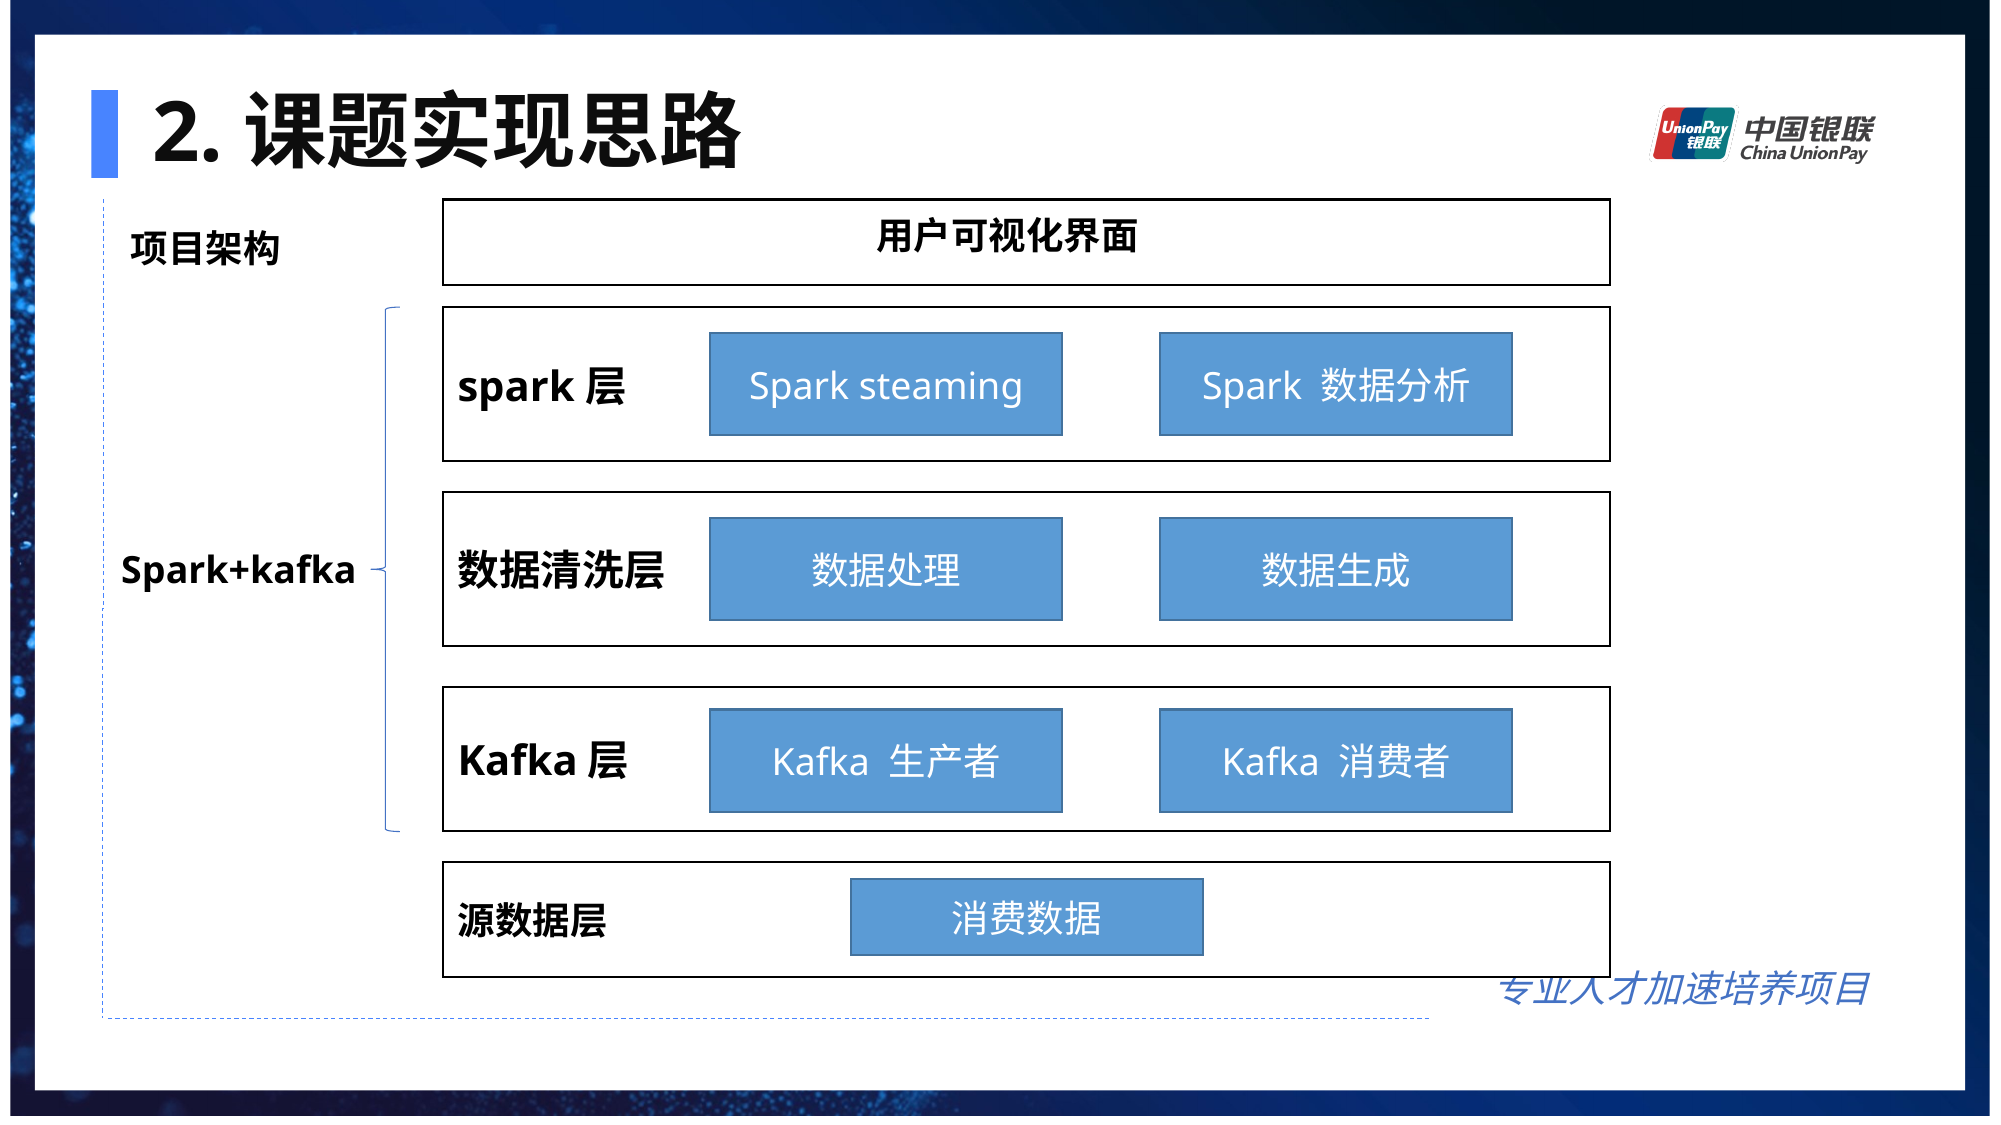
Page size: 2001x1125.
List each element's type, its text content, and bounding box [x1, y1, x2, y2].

text_box Spark+kafka [106, 538, 372, 599]
text_box Spark steaming [709, 332, 1063, 436]
text_box 数据生成 [1159, 517, 1513, 621]
text_box Kafka层 [442, 686, 1611, 832]
text_box spark层 [442, 306, 1611, 462]
text_box 数据清洗层 [442, 491, 1611, 647]
text_box 2.课题实现思路 [137, 59, 1610, 209]
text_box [442, 199, 1611, 285]
text_box 项目架构 [115, 195, 441, 346]
text_box 数据处理 [709, 517, 1063, 621]
text_box [372, 306, 400, 607]
text_box Spark 数据分析 [1159, 332, 1513, 436]
text_box [384, 610, 400, 833]
text_box Kafka 消费者 [1159, 708, 1513, 813]
text_box 源数据层 [442, 861, 1611, 978]
text_box [90, 89, 119, 179]
text_box [34, 34, 1966, 1091]
text_box 专业人才加速培养项目 [1478, 957, 1884, 1018]
picture [10, 0, 1990, 1116]
text_box Kafka 生产者 [709, 708, 1063, 813]
text_box 消费数据 [850, 878, 1204, 956]
picture [1610, 59, 1914, 209]
